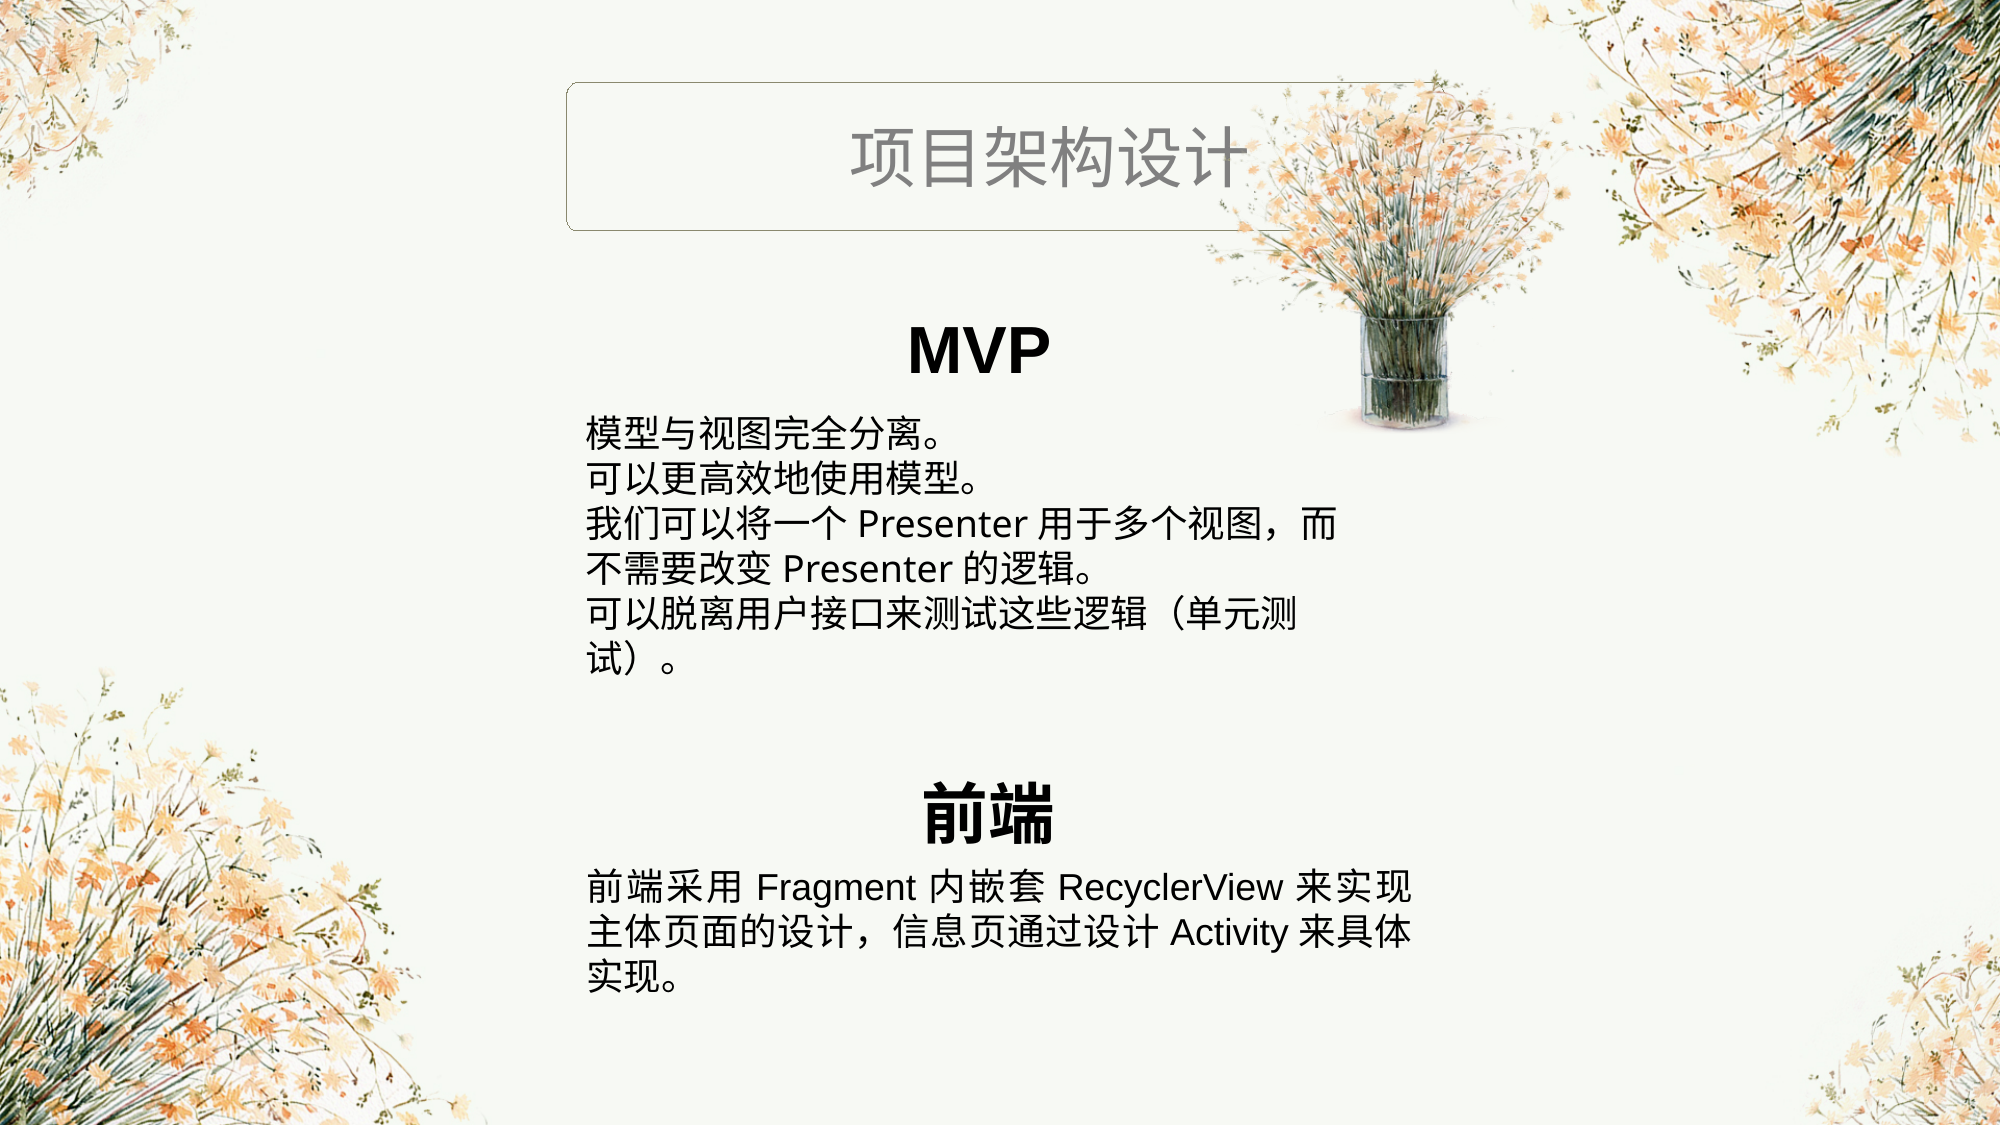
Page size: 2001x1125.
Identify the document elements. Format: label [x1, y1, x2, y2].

text_box [571, 765, 1428, 962]
text_box [566, 82, 1199, 231]
picture [0, 0, 2000, 1125]
text_box [570, 299, 1387, 691]
